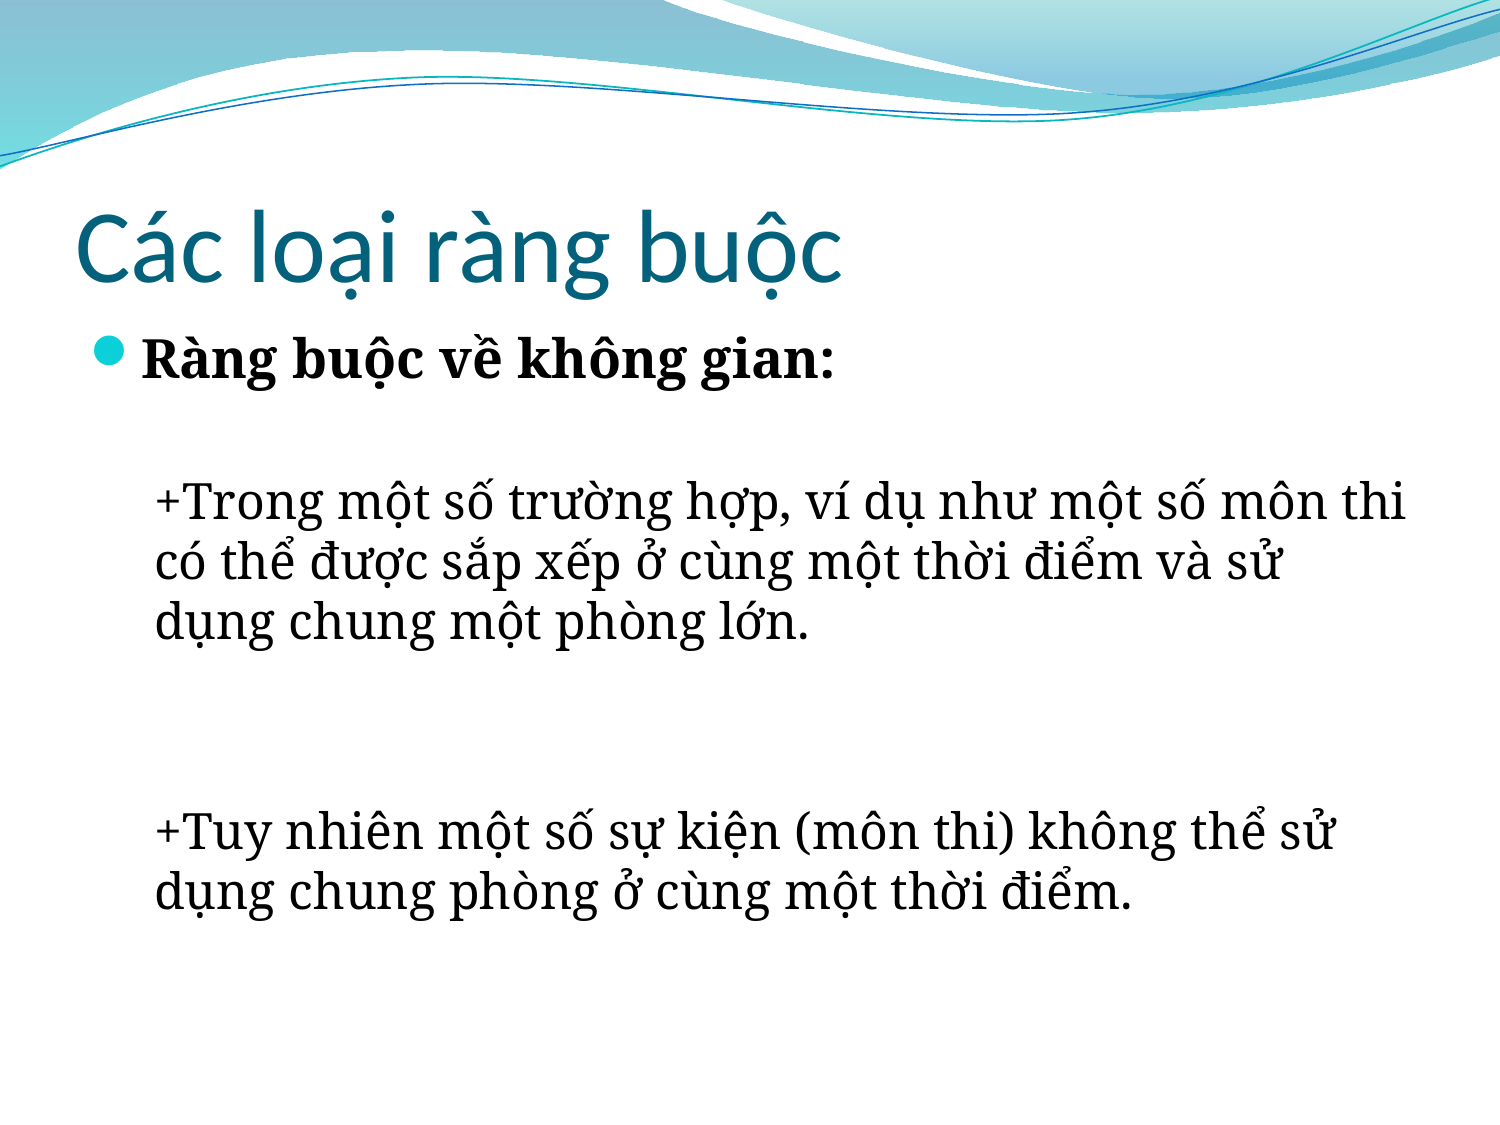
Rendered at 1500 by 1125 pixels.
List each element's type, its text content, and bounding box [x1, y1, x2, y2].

title Các loại ràng buộc [75, 115, 1425, 303]
list Ràng buộc về không gian: +Trong một số trường hợp, ví dụ như một số môn thi có thể được sắp xếp ở cùng một thời điểm và sử dụng chung một phòng lớn. +Tuy nhiên một số sự kiện (môn thi) không thể sử dụng chung phòng ở cùng một thời điểm. [75, 317, 1425, 1038]
